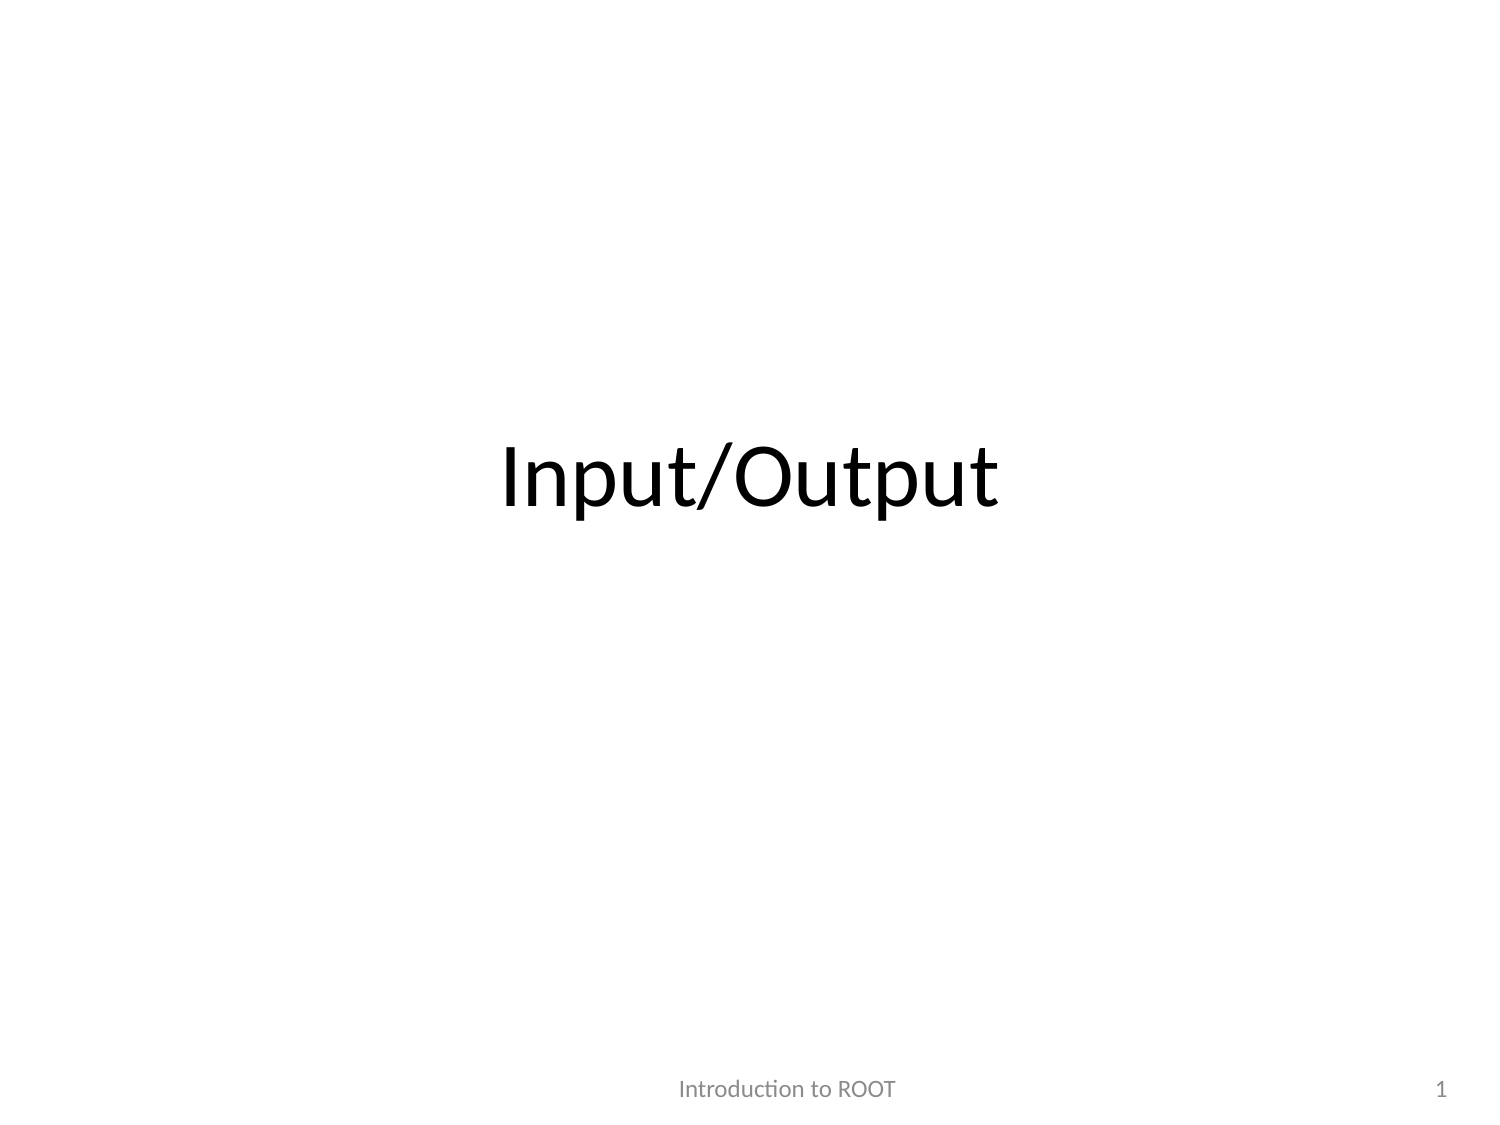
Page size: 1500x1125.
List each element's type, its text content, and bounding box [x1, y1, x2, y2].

title Input/Output [112, 349, 1388, 591]
footer Introduction to ROOT [549, 1062, 1025, 1113]
slide_number 1 [1149, 1062, 1463, 1113]
